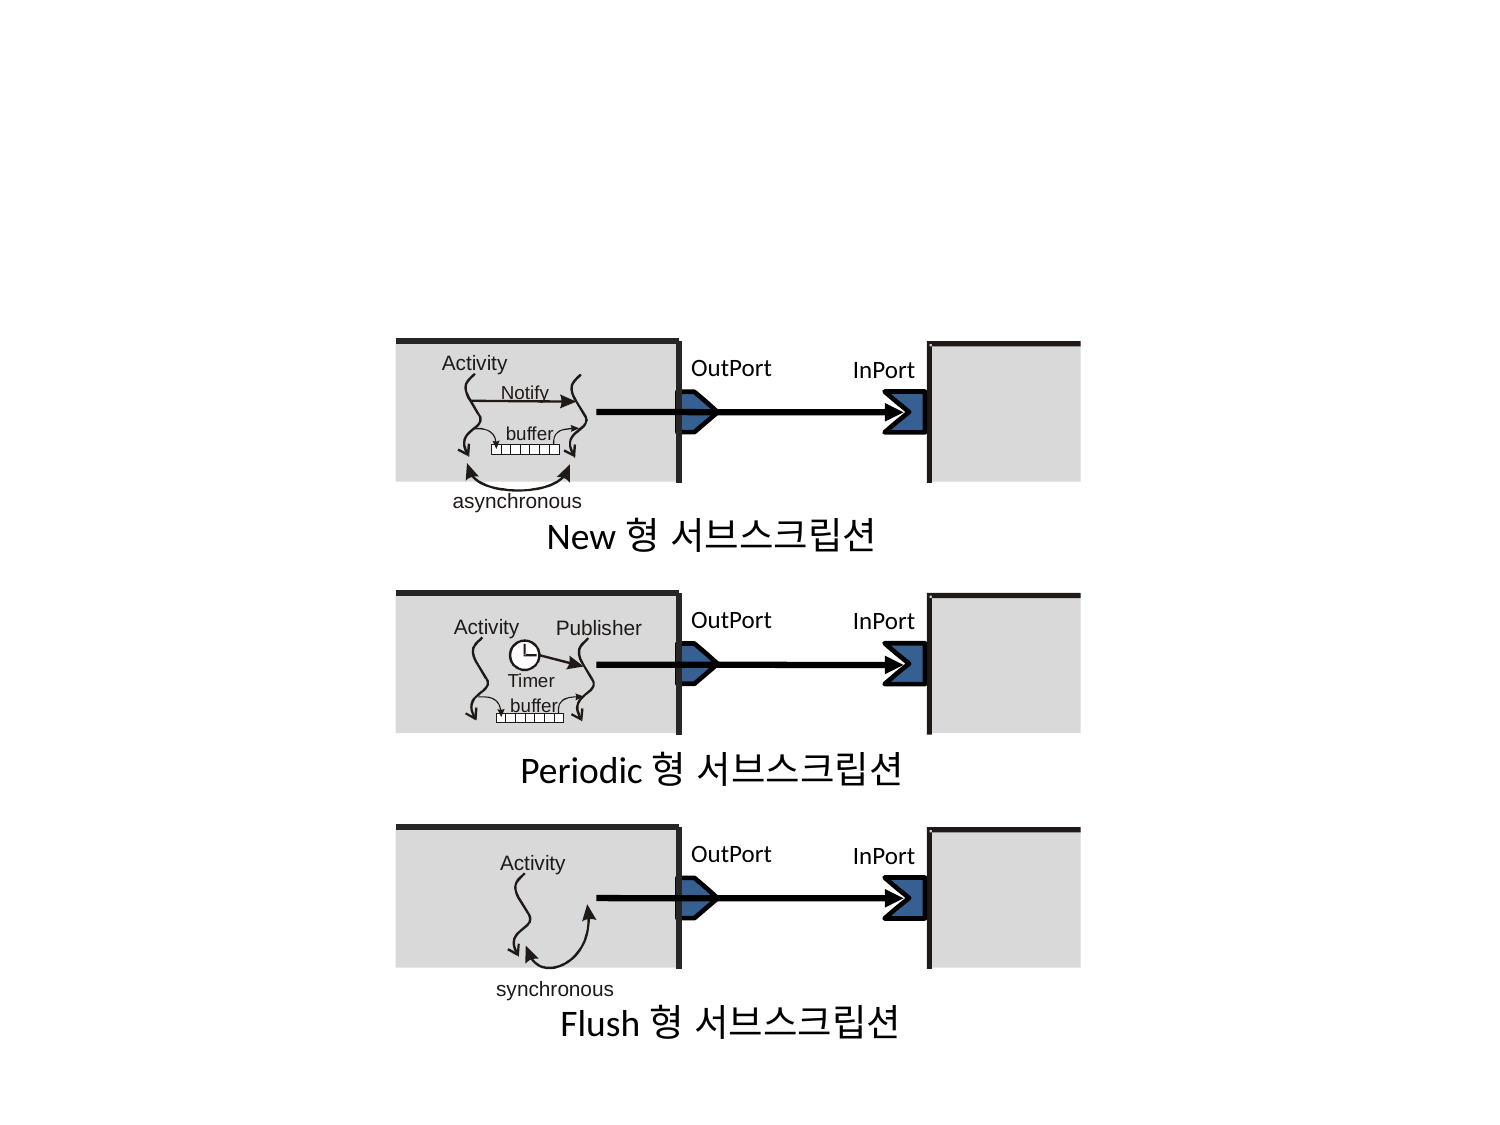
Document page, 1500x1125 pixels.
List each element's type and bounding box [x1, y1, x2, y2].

text_box [395, 340, 1081, 1052]
